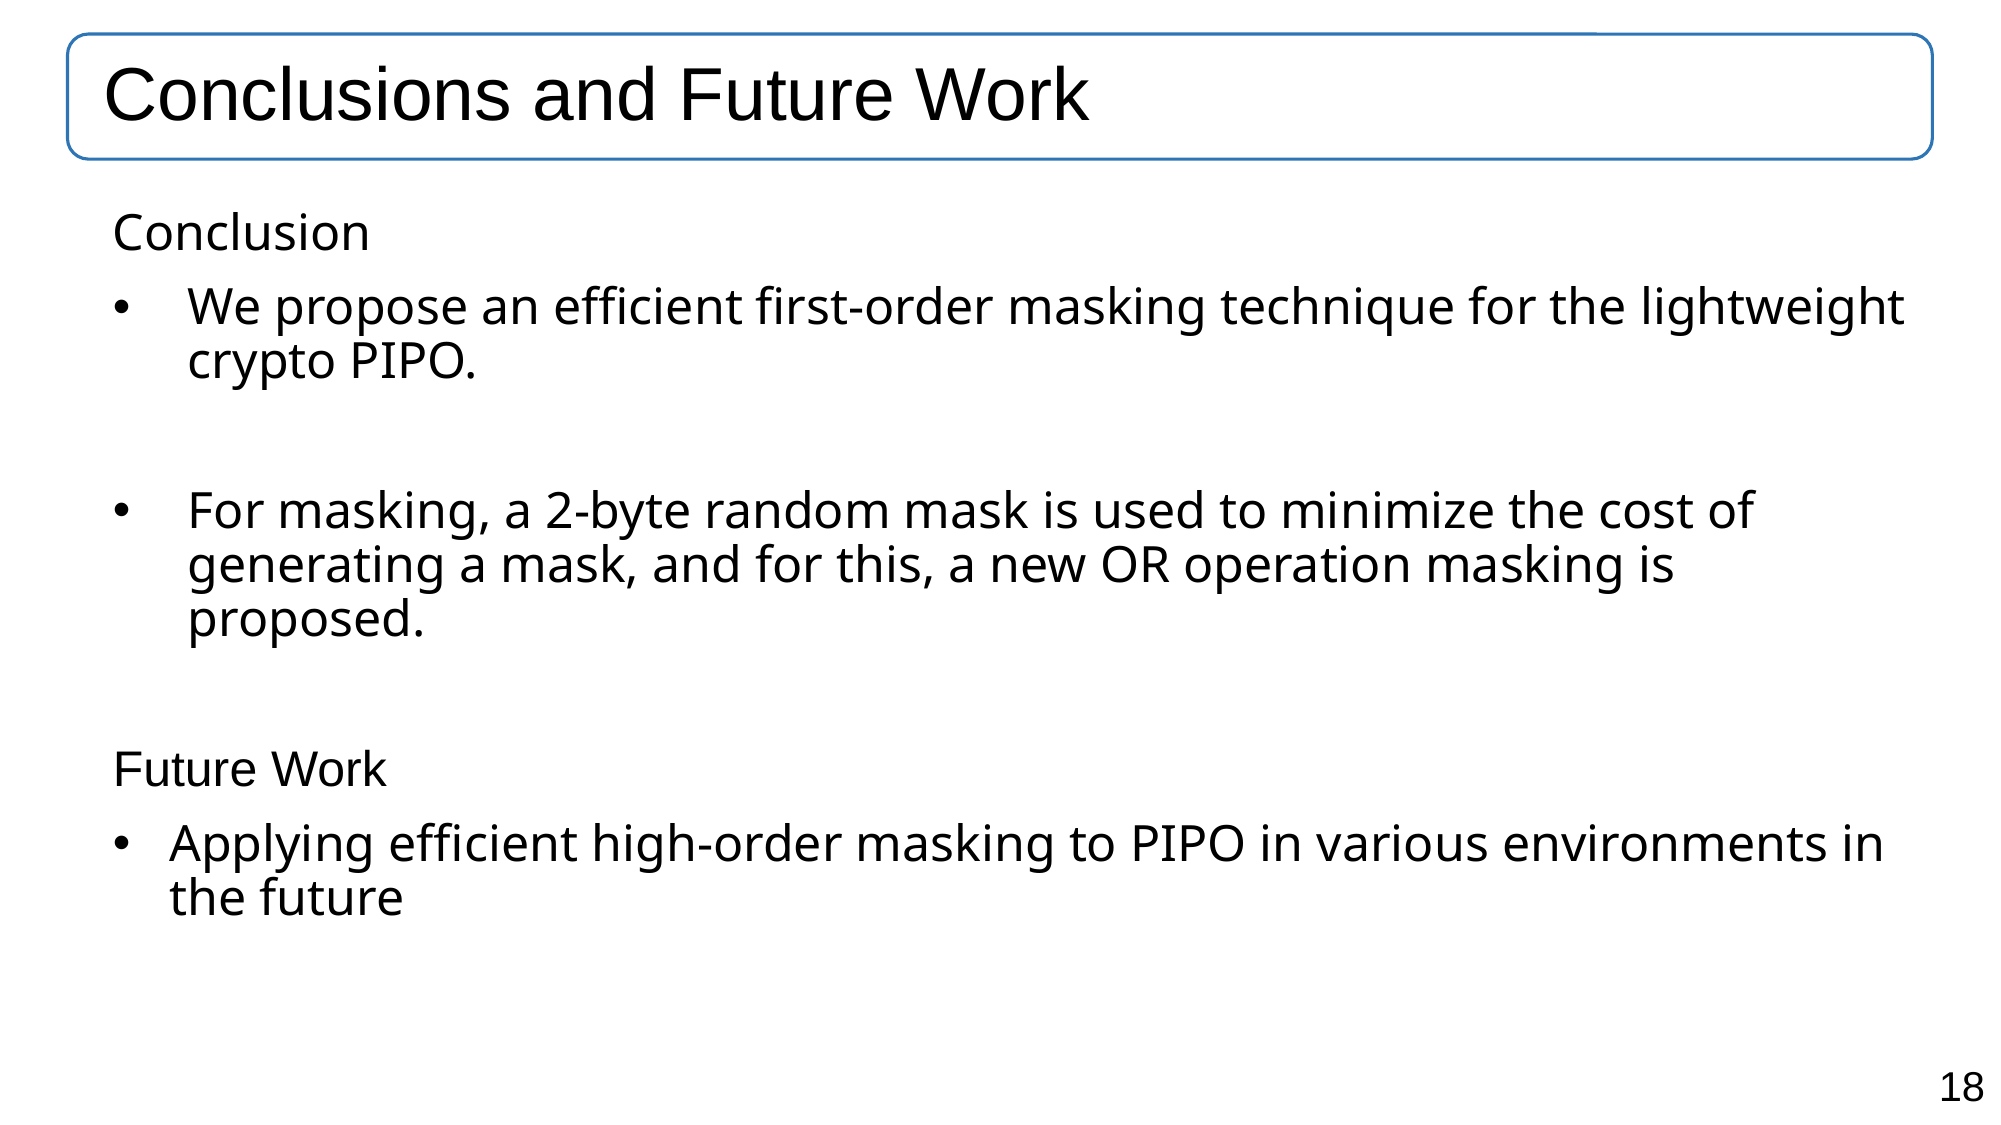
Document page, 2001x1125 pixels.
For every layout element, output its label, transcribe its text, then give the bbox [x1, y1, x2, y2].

list Conclusion We propose an efficient first-order masking technique for the lightweight crypto PIPO. For masking, a 2-byte random mask is used to minimize the cost of generating a mask, and for this, a new OR operation masking is proposed. Future Work Applying efficient high-order masking to PIPO in various environments in the future [67, 189, 1933, 1019]
title Conclusions and Future Work [67, 34, 1933, 160]
